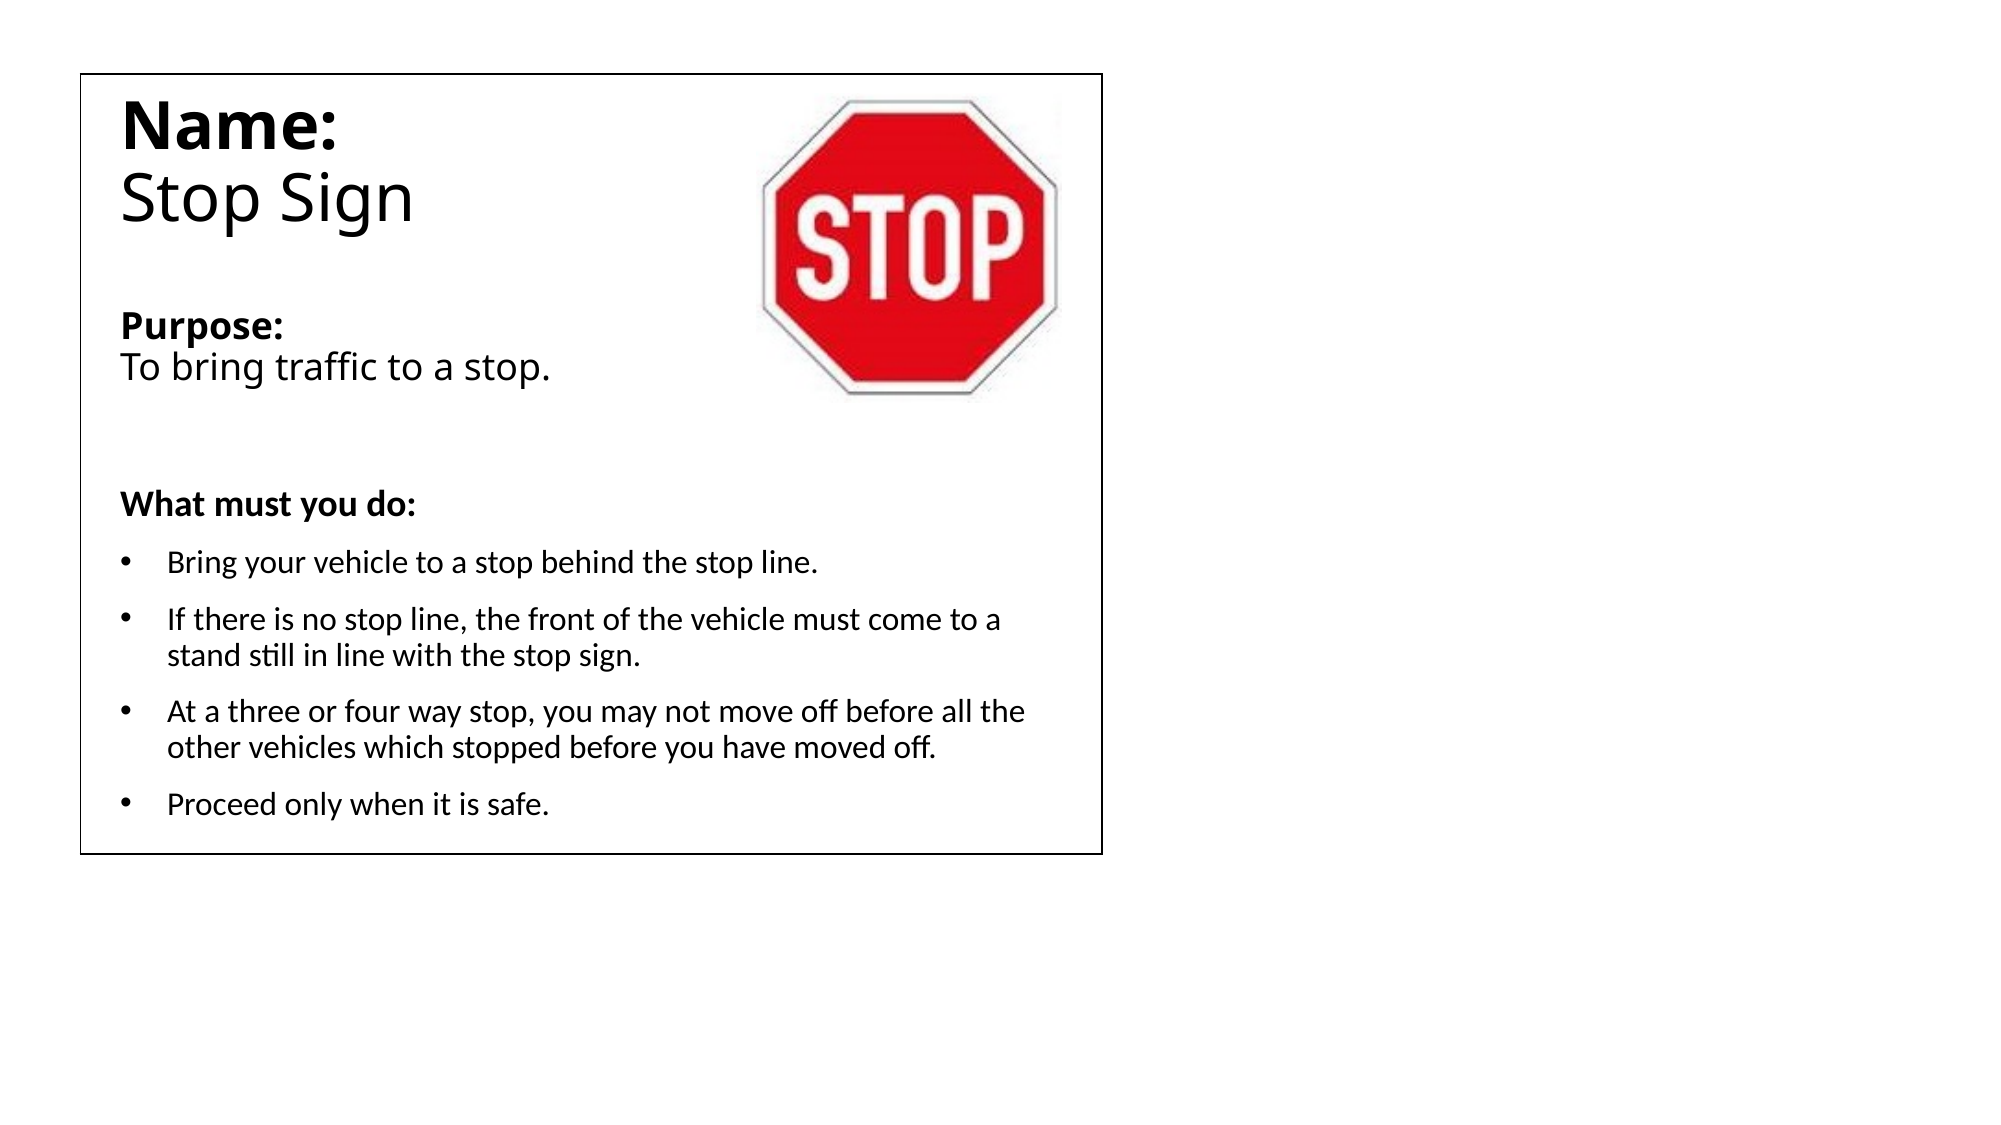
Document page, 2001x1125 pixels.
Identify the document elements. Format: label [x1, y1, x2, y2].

list [105, 855, 1062, 859]
picture [756, 93, 1062, 403]
table_header [81, 75, 1101, 853]
